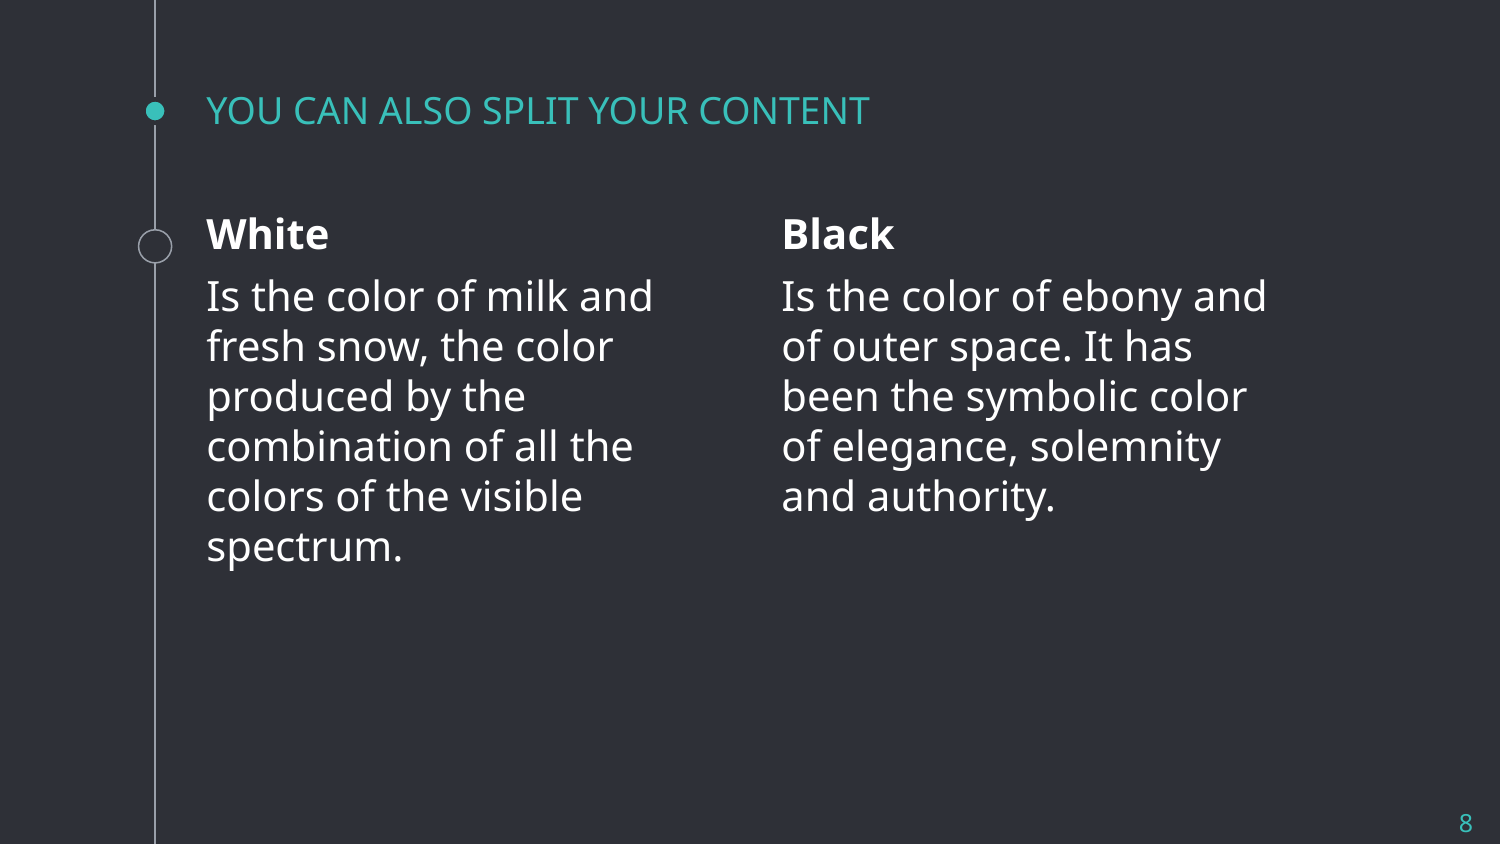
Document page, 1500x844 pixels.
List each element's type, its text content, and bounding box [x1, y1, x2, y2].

slide_number ‹#› [1398, 792, 1489, 844]
title YOU CAN ALSO SPLIT YOUR CONTENT [191, 90, 1317, 147]
list Black Is the color of ebony and of outer space. It has been the symbolic color of elegance, solemnity and authority. [766, 192, 1309, 804]
list White Is the color of milk and fresh snow, the color produced by the combination of all the colors of the visible spectrum. [191, 192, 734, 804]
